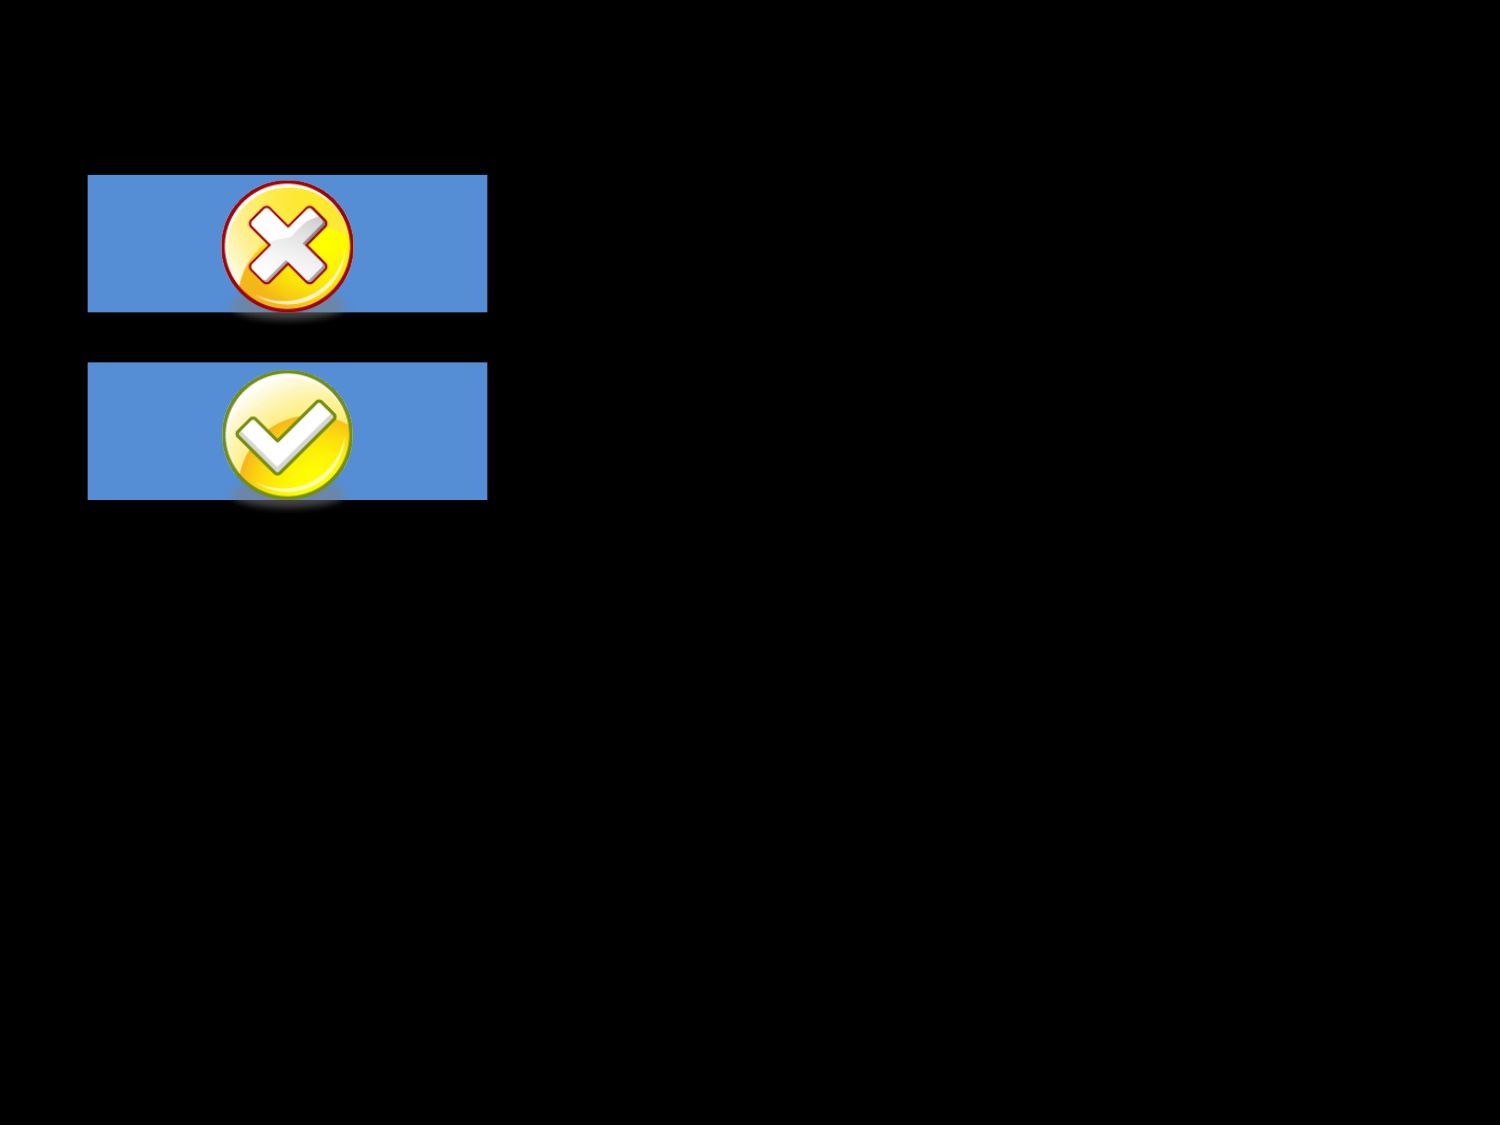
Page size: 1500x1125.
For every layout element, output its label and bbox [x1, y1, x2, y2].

text_box [359, 173, 490, 314]
picture [212, 174, 363, 326]
text_box [85, 173, 213, 314]
text_box [85, 360, 490, 502]
picture [213, 364, 362, 513]
